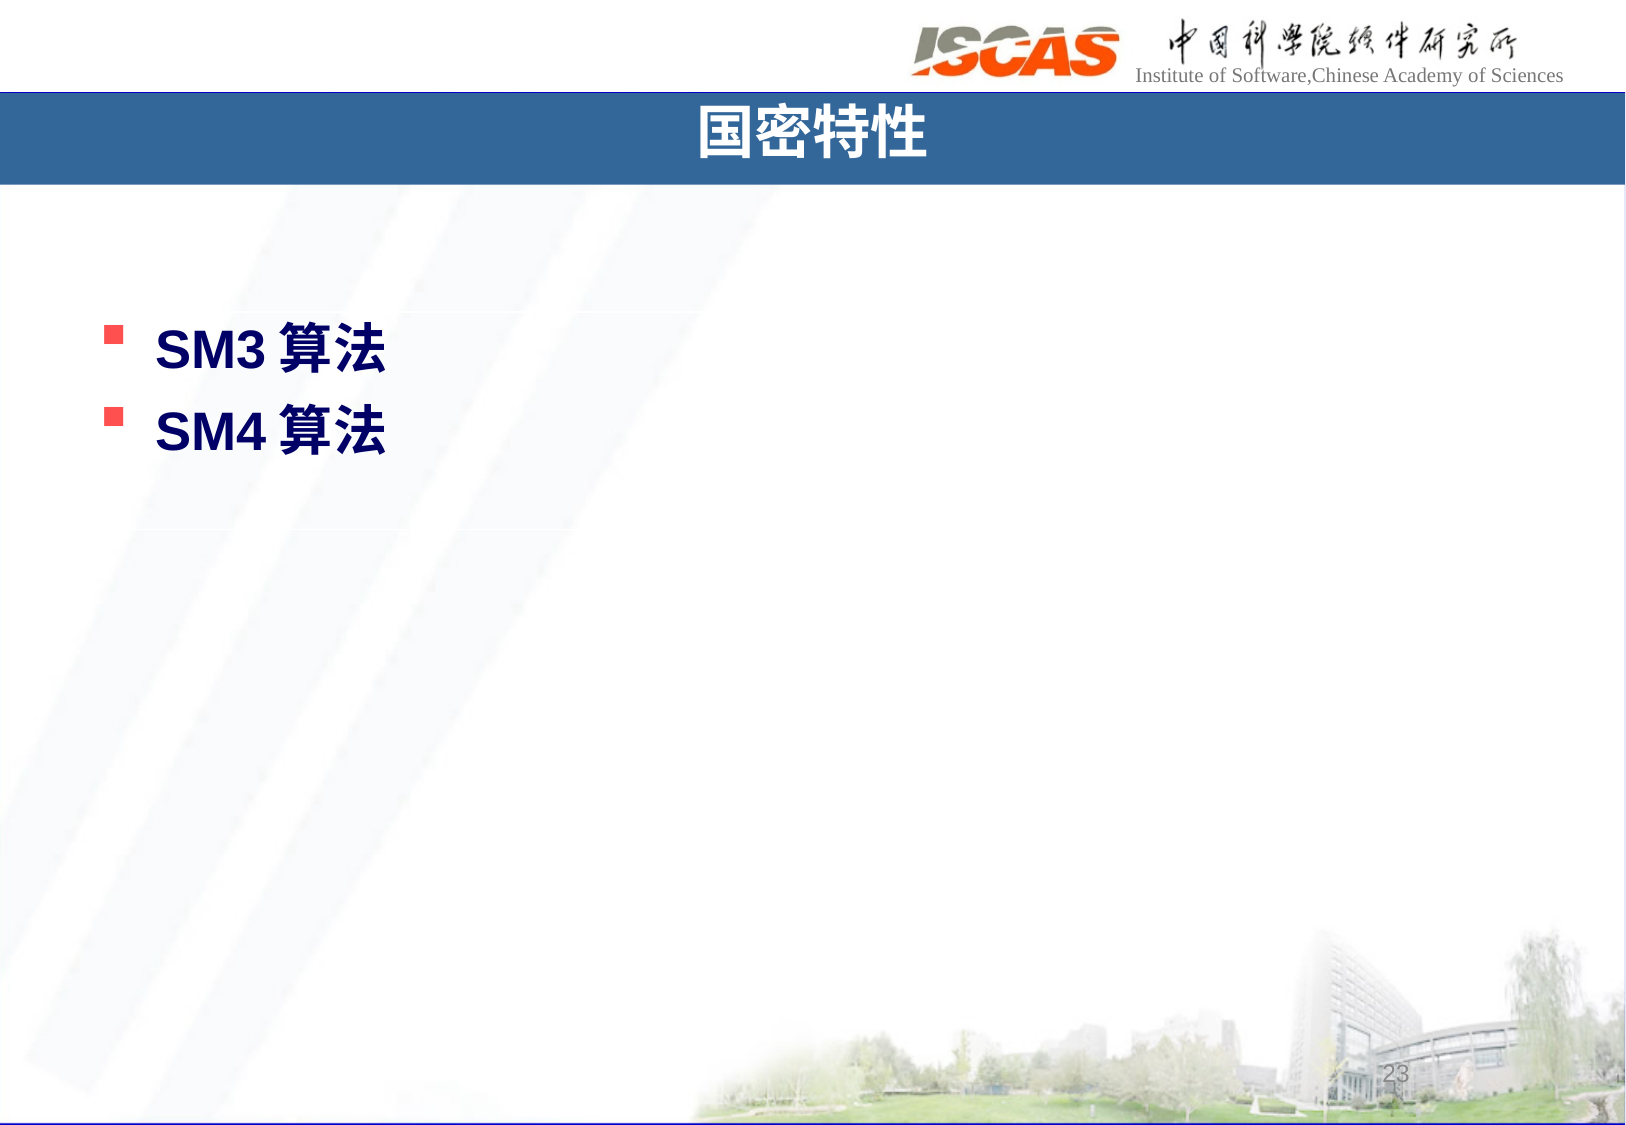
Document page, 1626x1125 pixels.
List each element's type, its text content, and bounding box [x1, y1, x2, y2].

picture [907, 18, 1132, 87]
slide_number 23 [1074, 1042, 1425, 1103]
table_header SM3算法 SM4算法 [81, 313, 1544, 529]
picture [0, 92, 1626, 1125]
text_box 国密特性 [0, 93, 1625, 185]
picture [1166, 15, 1519, 71]
